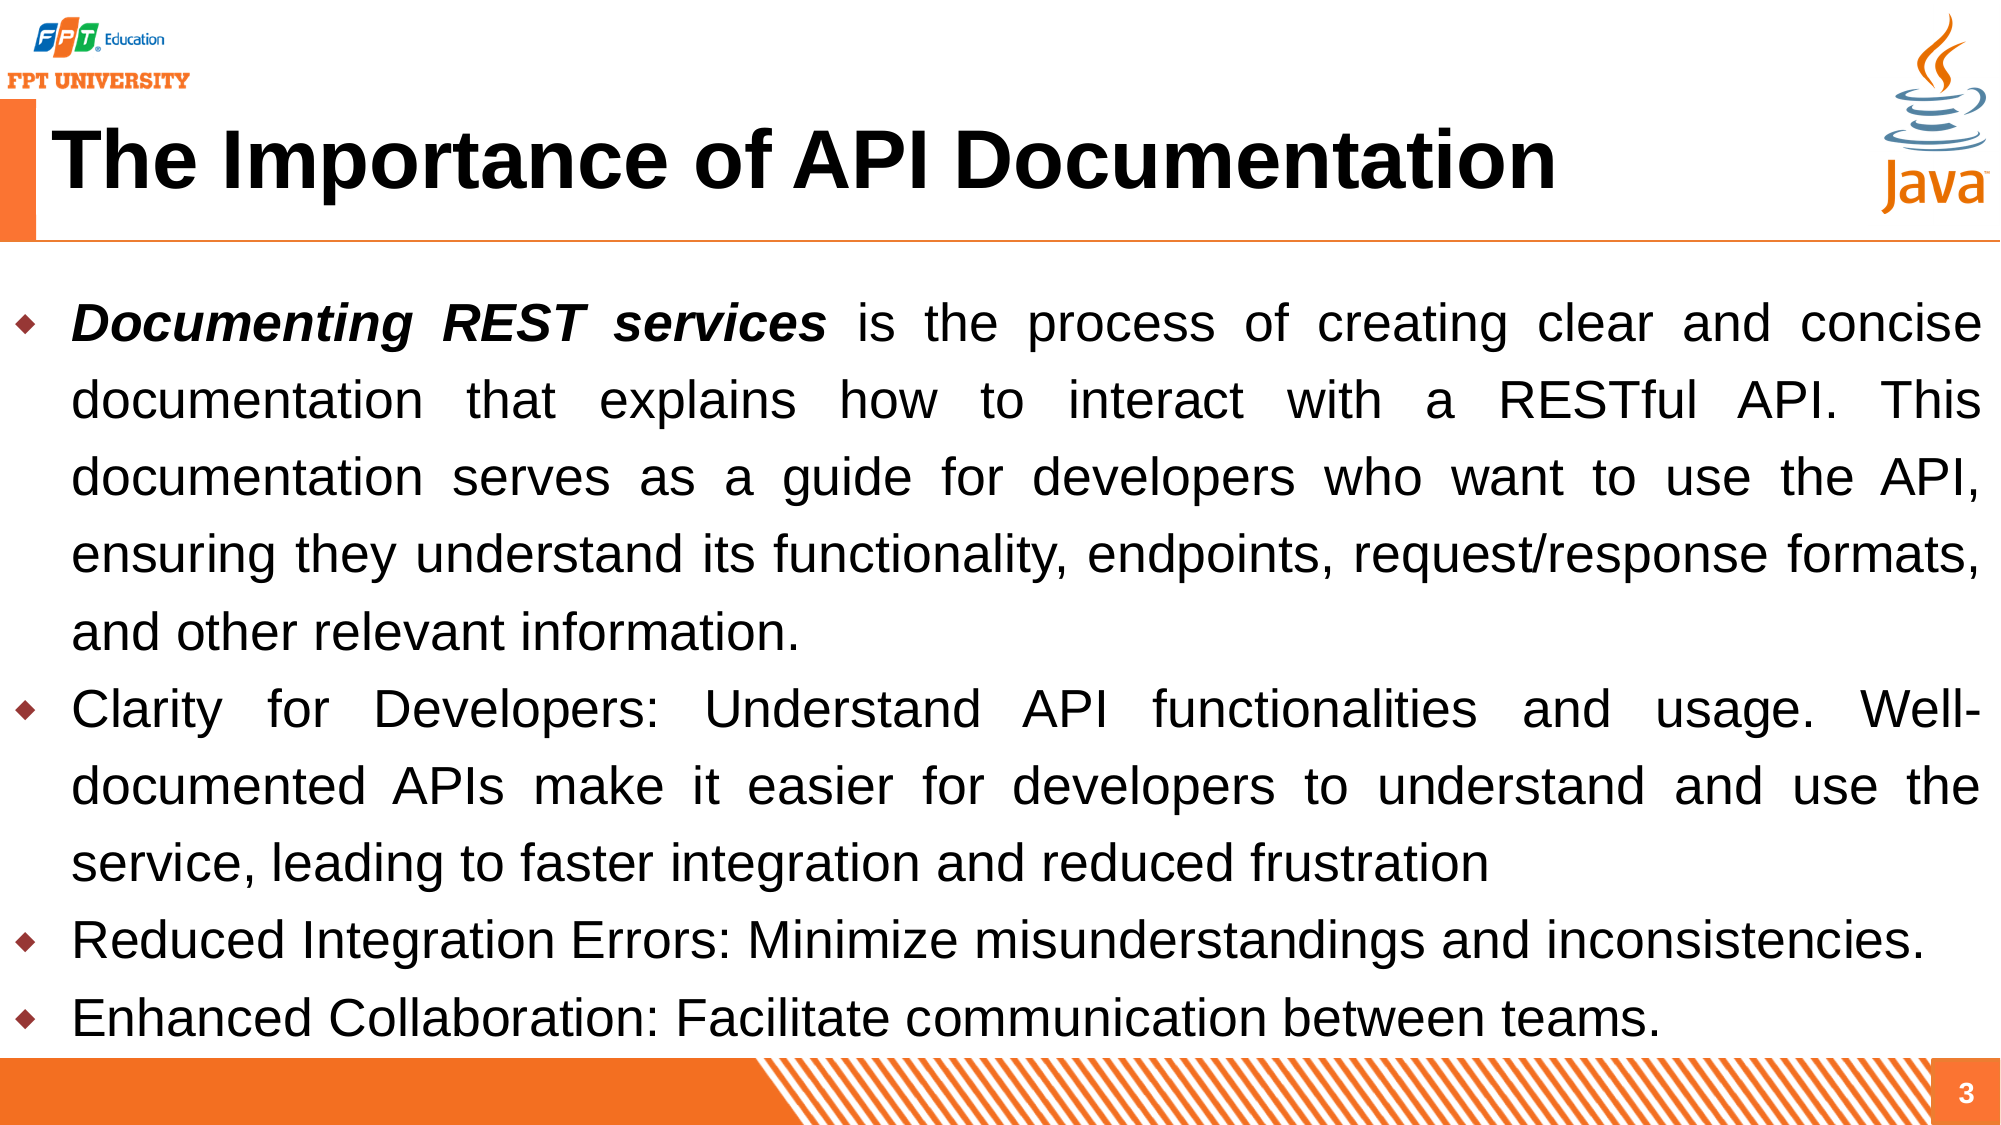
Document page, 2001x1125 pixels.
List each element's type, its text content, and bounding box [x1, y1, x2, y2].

picture [1868, 4, 2000, 226]
picture [0, 2, 197, 99]
title The Importance of API Documentation [36, 108, 1869, 215]
picture [0, 1058, 1934, 1125]
slide_number 3 [1933, 1059, 2000, 1124]
list Documenting REST services is the process of creating clear and concise documentation that explains how to interact with a RESTful API. This documentation serves as a guide for developers who want to use the API, ensuring they understand its functionality, endpoints, request/response formats, and other relevant information. Clarity for Developers: Understand API functionalities and usage. Well-documented APIs make it easier for developers to understand and use the service, leading to faster integration and reduced frustration Reduced Integration Errors: Minimize misunderstandings and inconsistencies. Enhanced Collaboration: Facilitate communication between teams. [0, 266, 2000, 1057]
